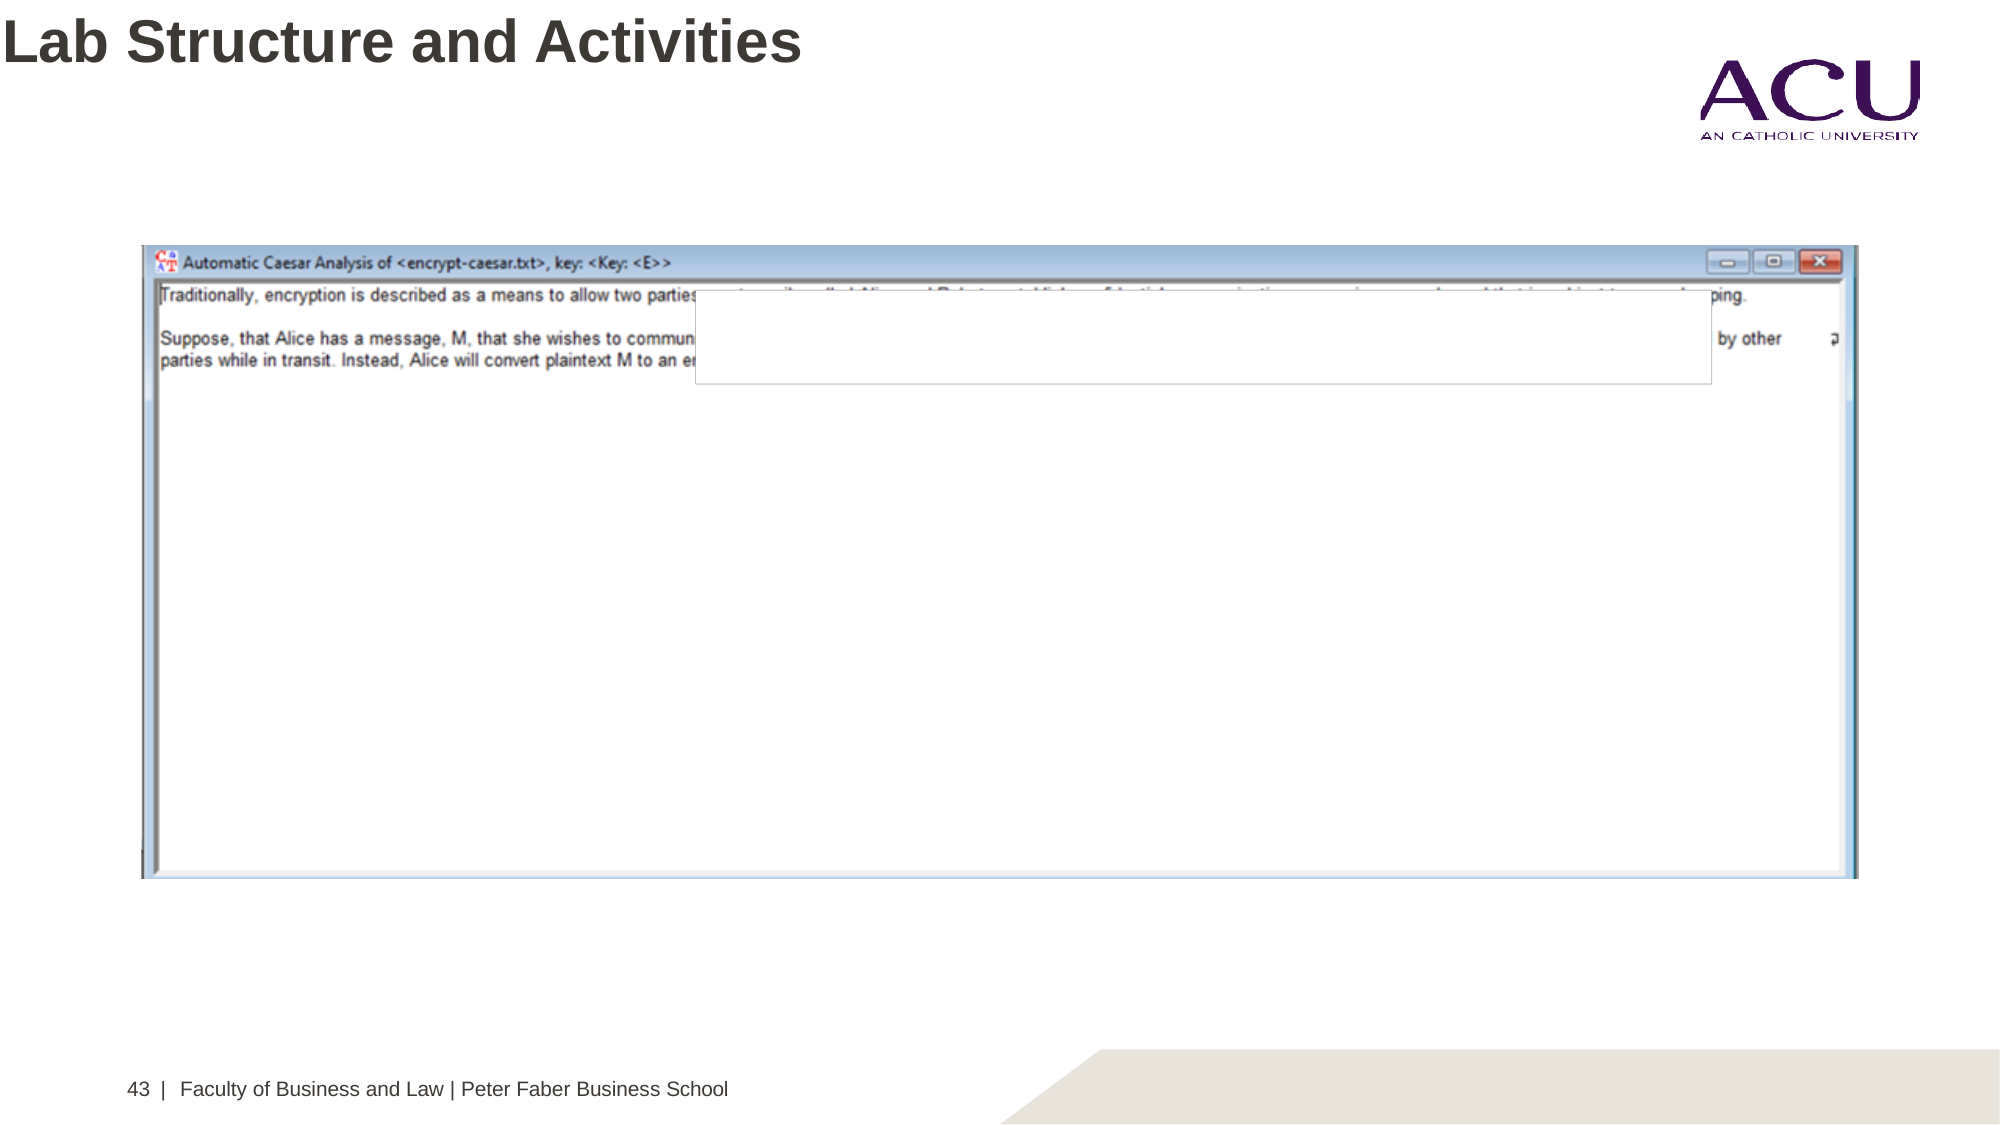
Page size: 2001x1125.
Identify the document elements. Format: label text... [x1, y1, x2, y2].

text_box [0, 7, 31, 68]
title Lab Structure and Activities [0, 0, 1701, 190]
picture [1701, 59, 1920, 140]
slide_number 43 | Faculty of Business and Law | Peter Faber Business School [120, 1075, 937, 1101]
picture [140, 245, 1859, 880]
